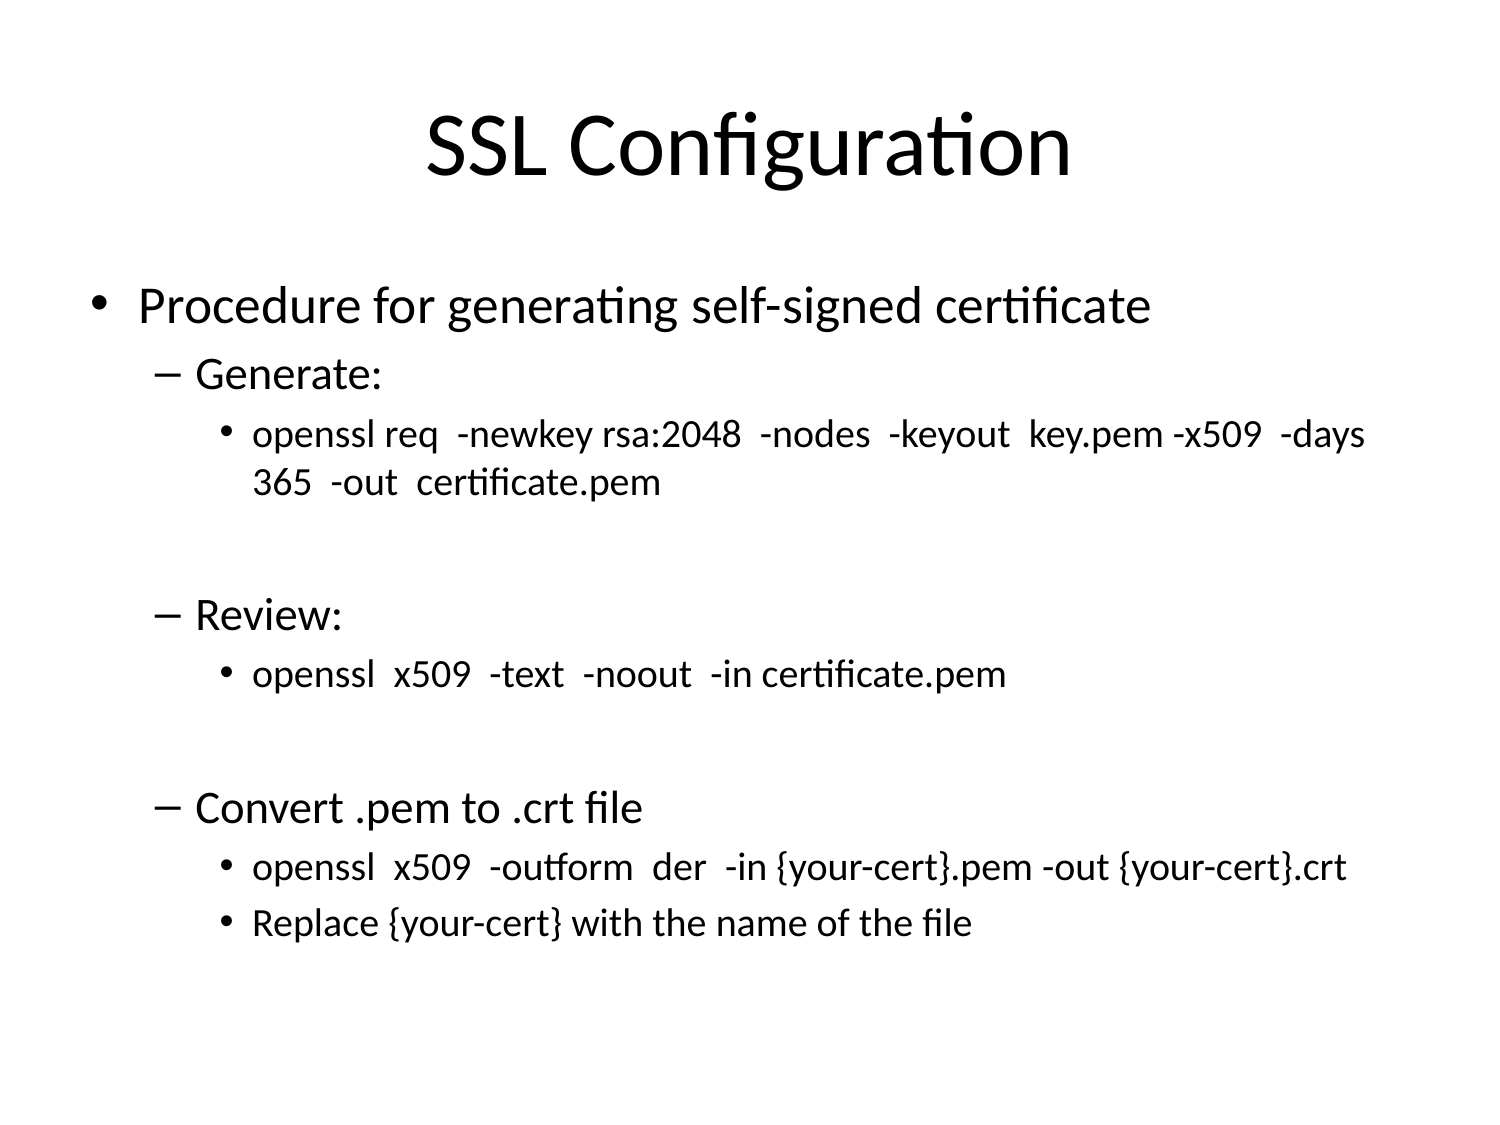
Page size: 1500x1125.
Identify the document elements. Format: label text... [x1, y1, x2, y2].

title SSL Configuration [75, 45, 1425, 233]
list Procedure for generating self-signed certificate Generate: openssl req -newkey rsa:2048 -nodes -keyout key.pem -x509 -days 365 -out certificate.pem Review: openssl x509 -text -noout -in certificate.pem Convert .pem to .crt file openssl x509 -outform der -in {your-cert}.pem -out {your-cert}.crt Replace {your-cert} with the name of the file [75, 262, 1425, 1005]
